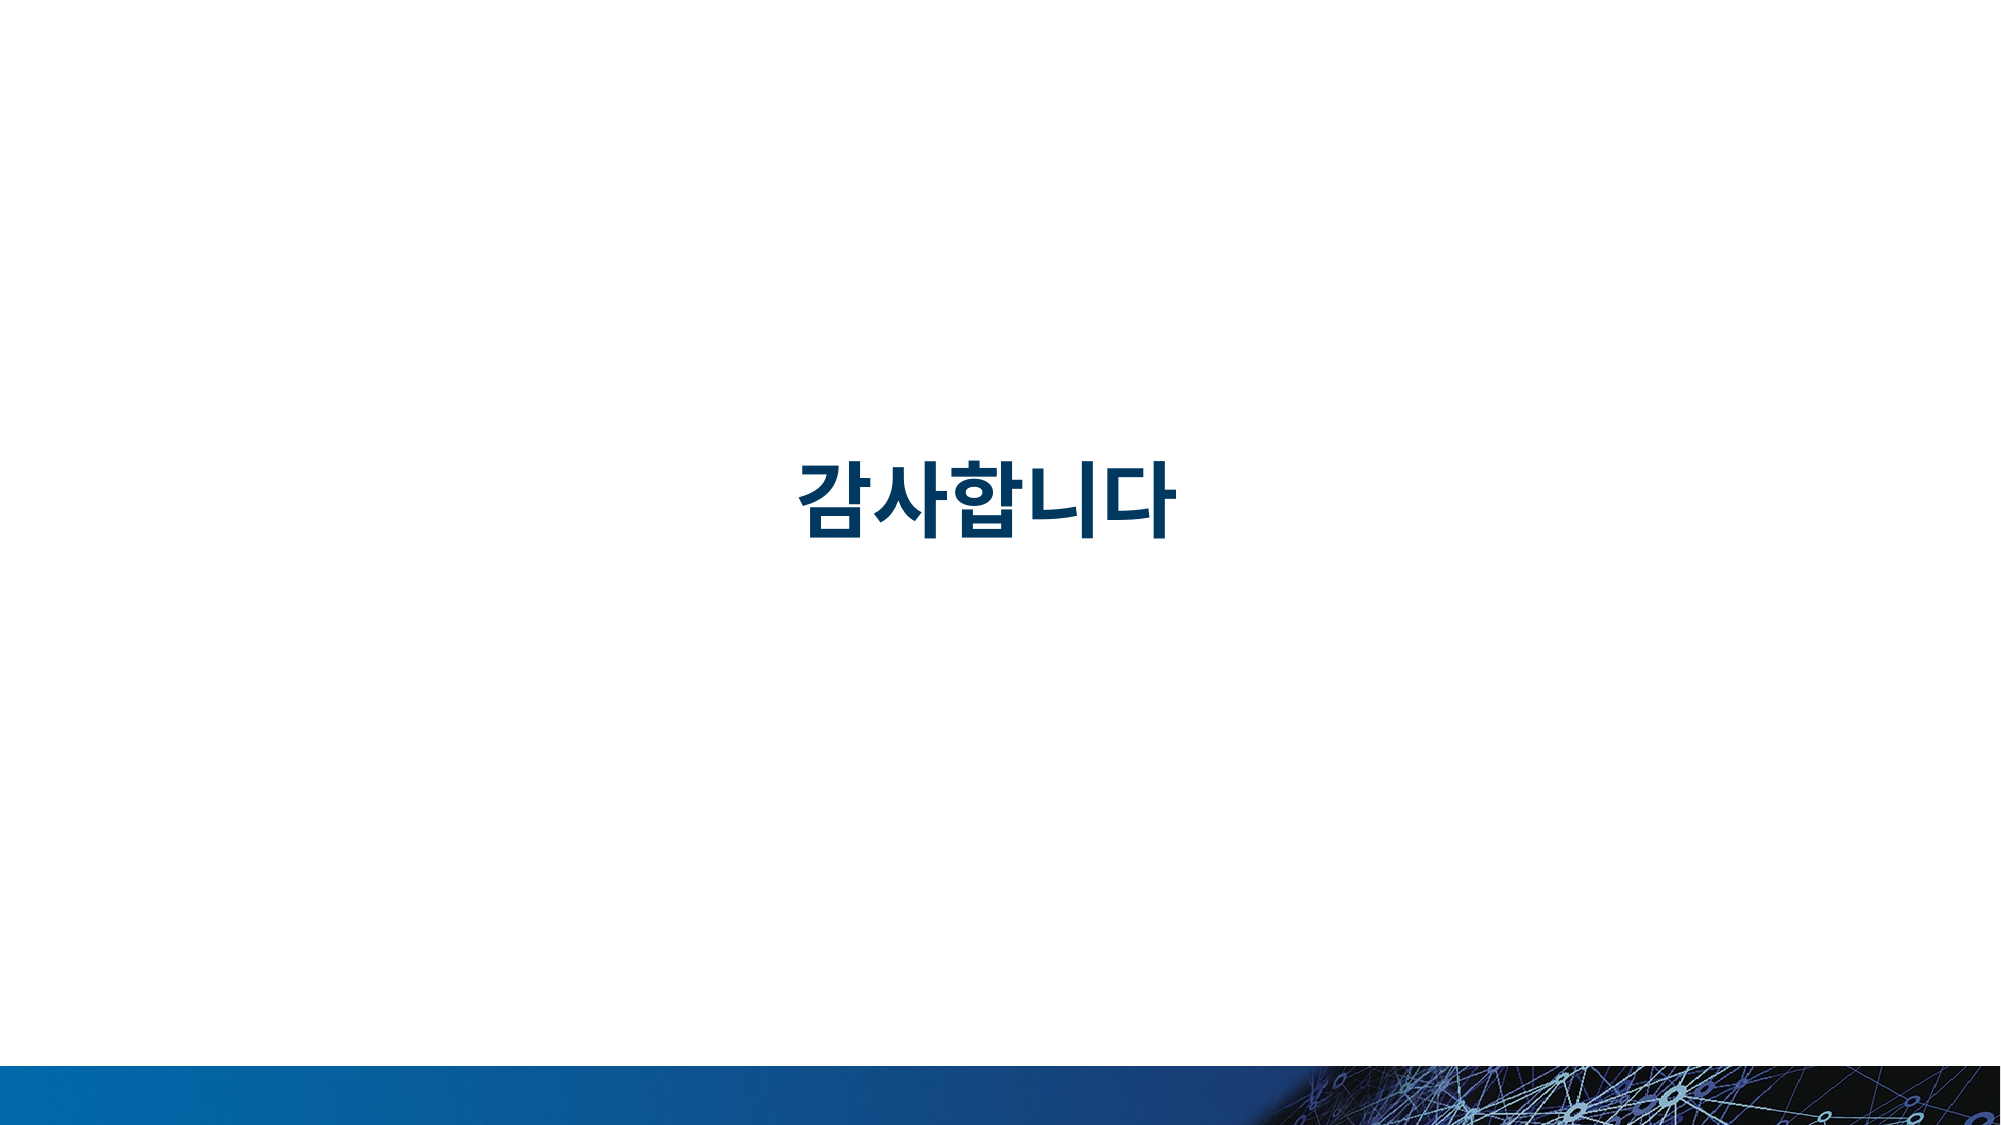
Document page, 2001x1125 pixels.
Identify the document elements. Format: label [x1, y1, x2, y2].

picture [0, 1066, 2001, 1125]
